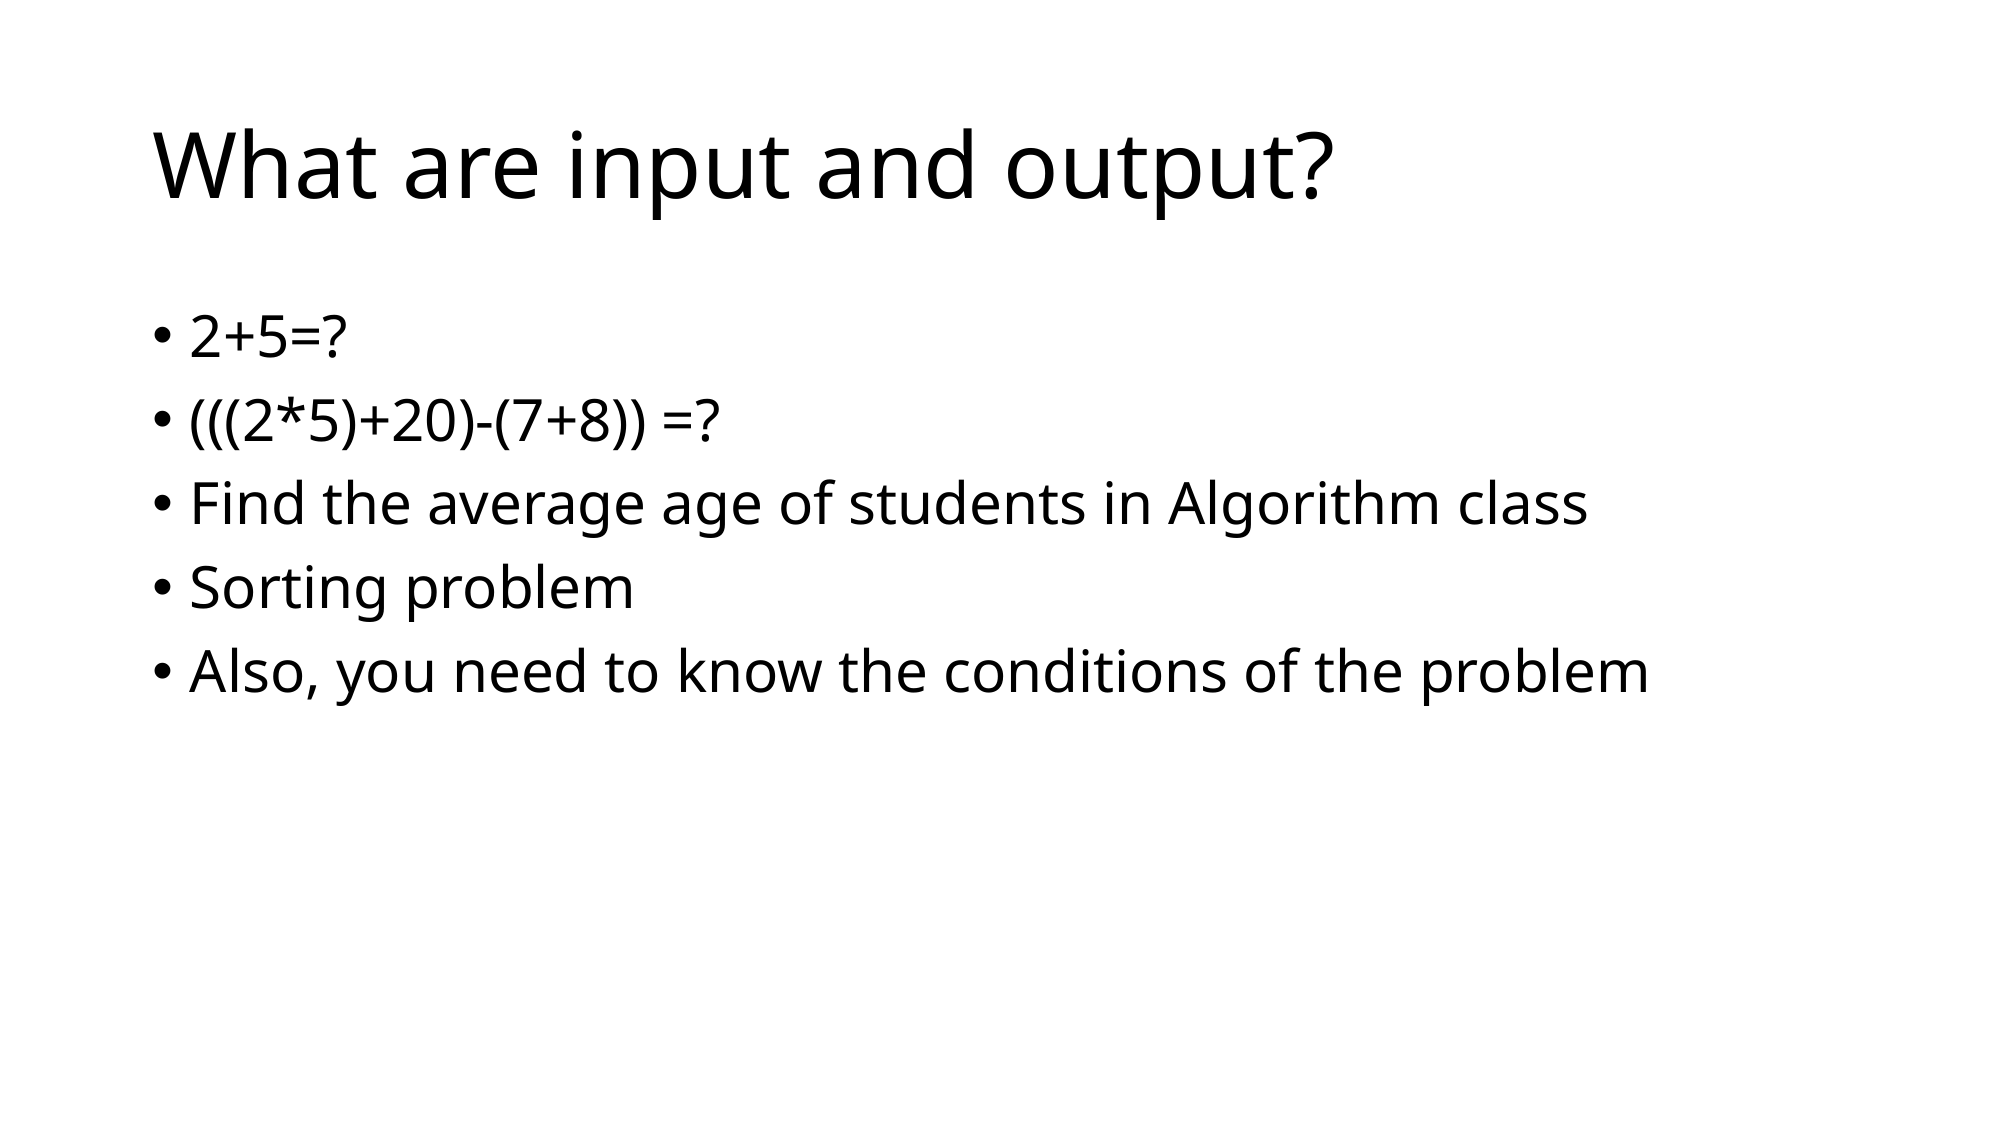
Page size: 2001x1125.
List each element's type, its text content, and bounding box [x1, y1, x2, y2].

list 2+5=? (((2*5)+20)-(7+8)) =? Find the average age of students in Algorithm class Sorting problem Also, you need to know the conditions of the problem [137, 299, 1863, 1014]
title What are input and output? [137, 59, 1863, 278]
